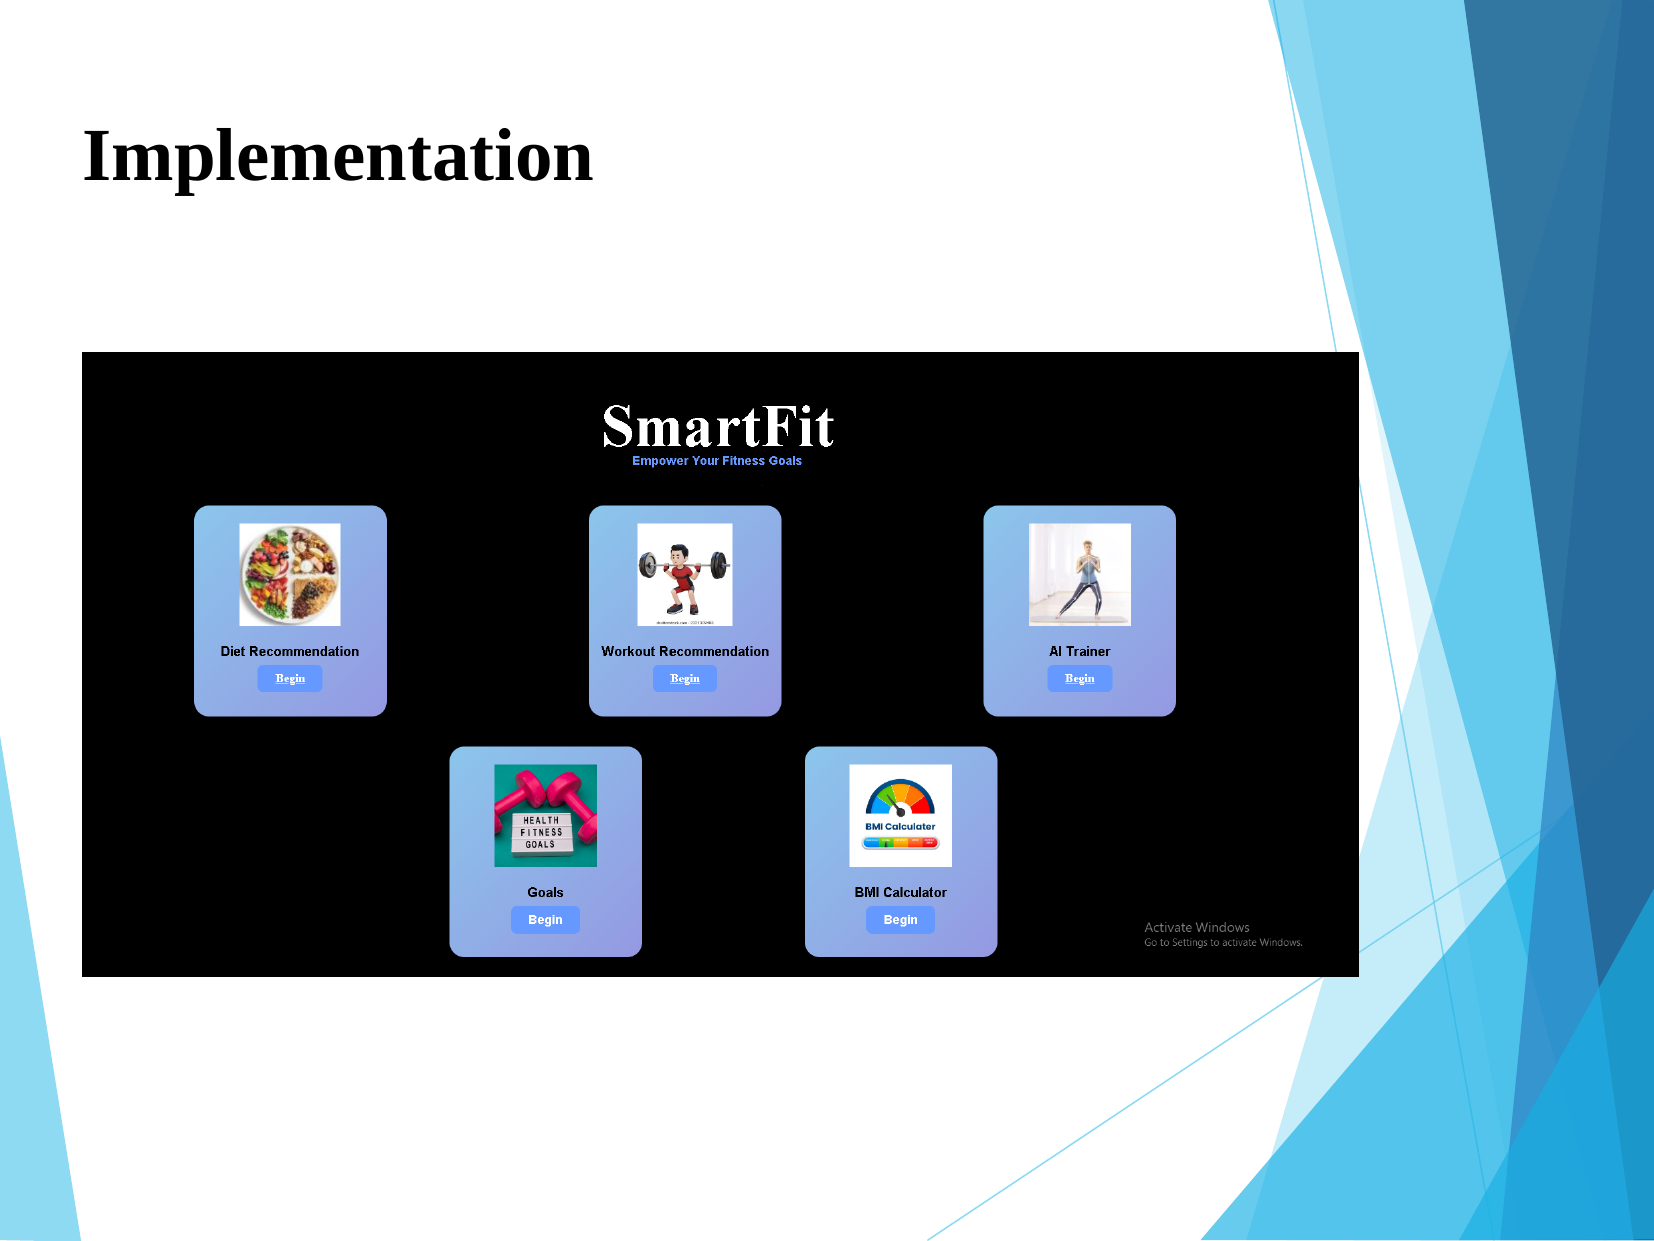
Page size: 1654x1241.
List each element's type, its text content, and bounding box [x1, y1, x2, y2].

text_box Implementation [82, 49, 1571, 257]
picture [82, 351, 1360, 977]
